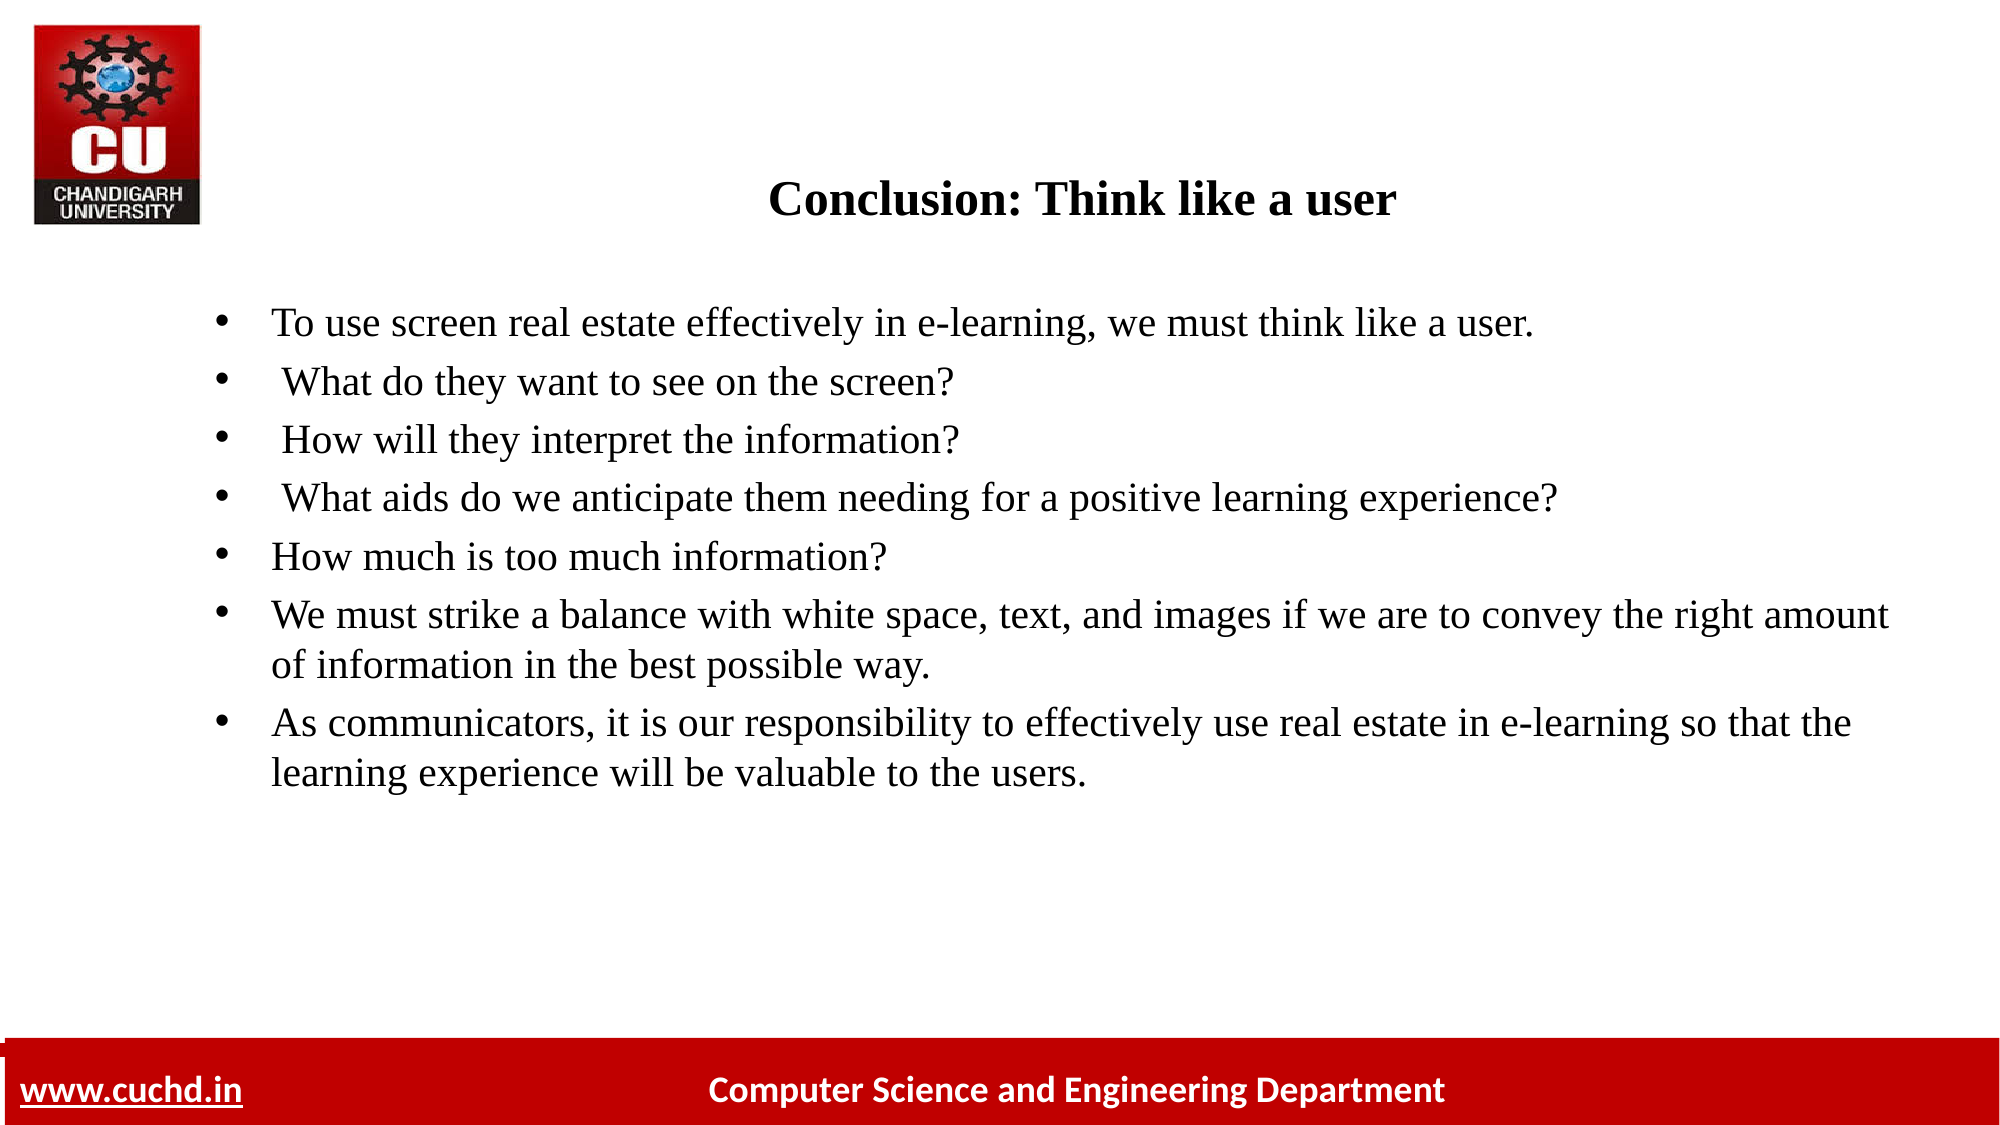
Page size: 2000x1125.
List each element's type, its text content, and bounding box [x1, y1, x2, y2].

picture [33, 24, 202, 225]
list To use screen real estate effectively in e-learning, we must think like a user. What do they want to see on the screen? How will they interpret the information? What aids do we anticipate them needing for a positive learning experience? How much is too much information? We must strike a balance with white space, text, and images if we are to convey the right amount of information in the best possible way. As communicators, it is our responsibility to effectively use real estate in e-learning so that the learning experience will be valuable to the users. [199, 287, 1950, 1025]
title Conclusion: Think like a user [216, 174, 1950, 275]
